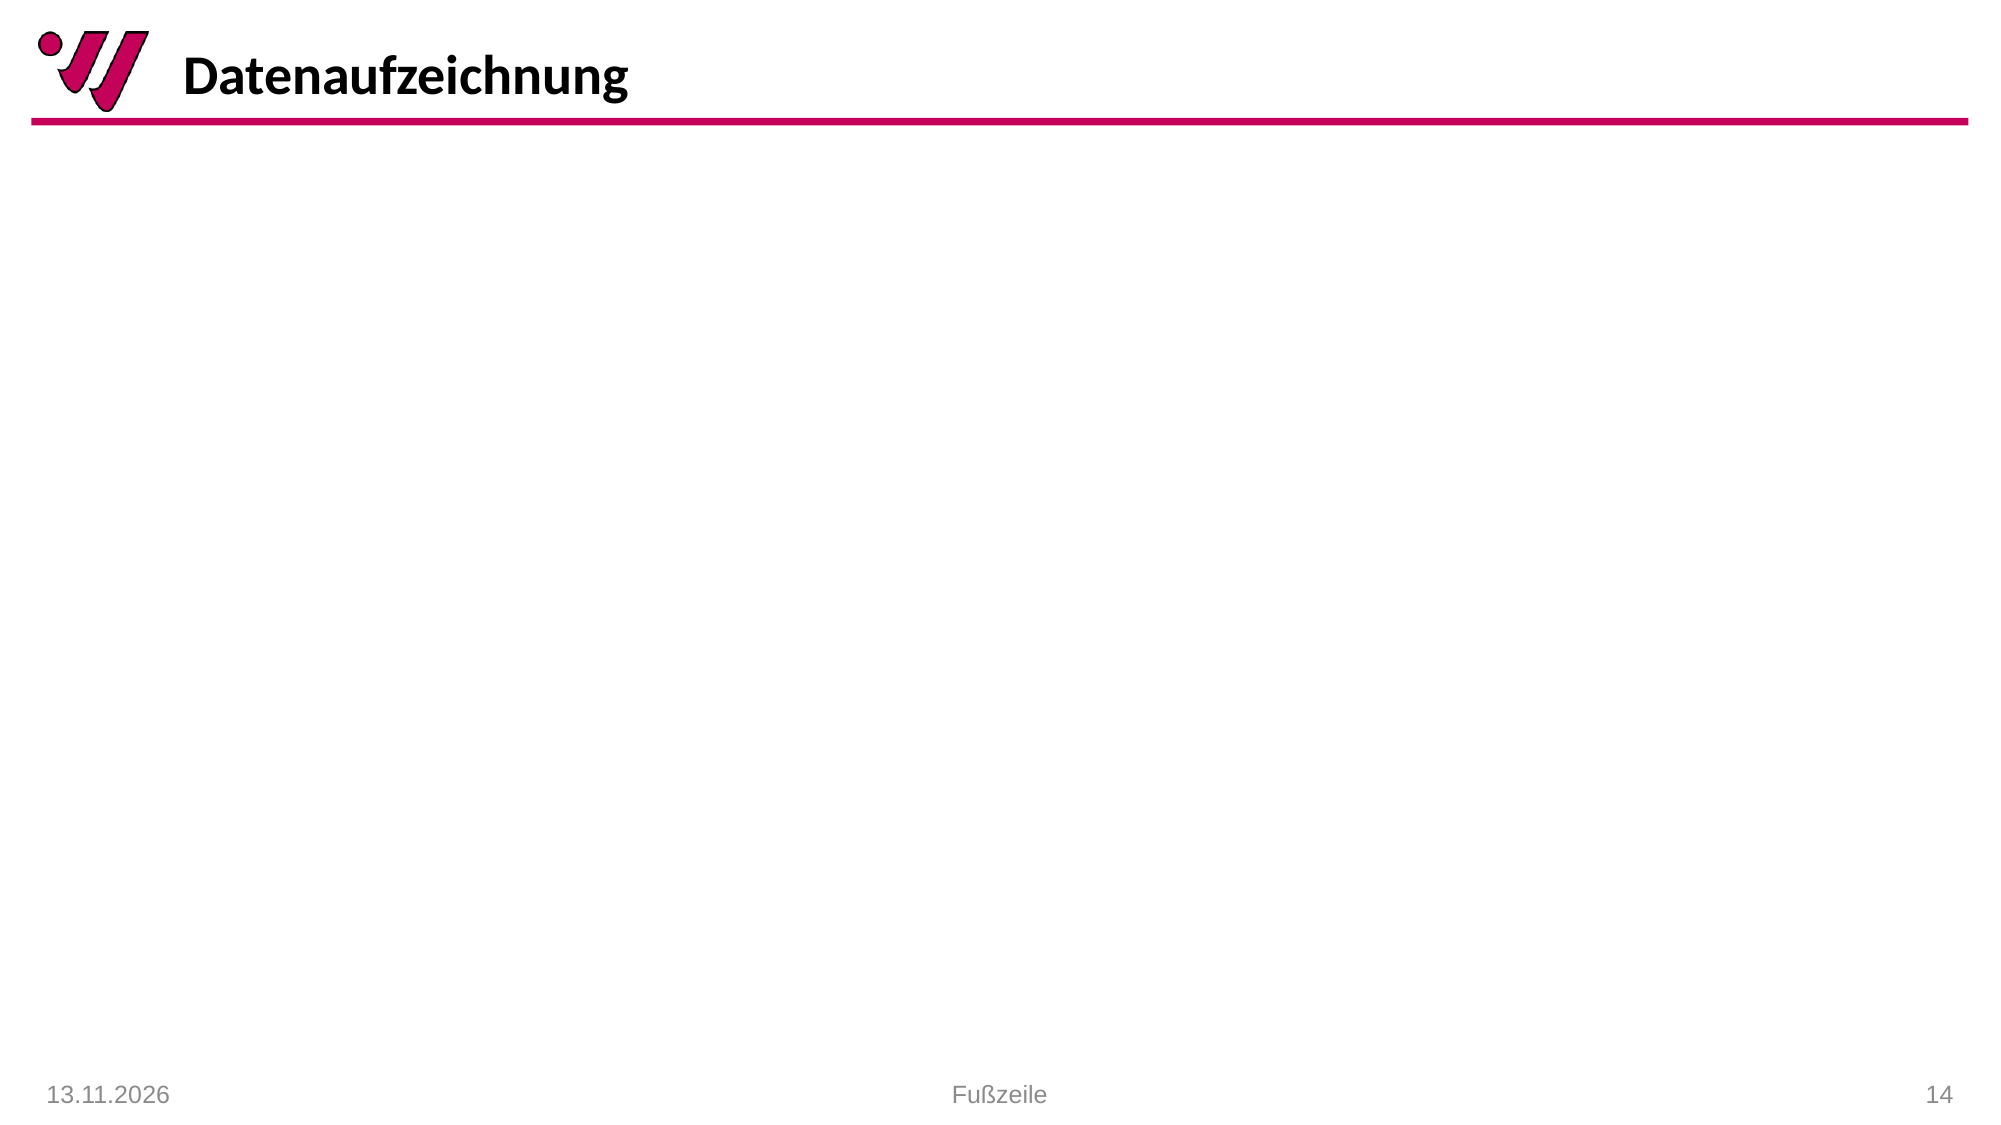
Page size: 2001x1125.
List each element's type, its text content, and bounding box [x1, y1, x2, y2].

picture [38, 31, 149, 112]
slide_number 14 [1649, 1064, 1969, 1124]
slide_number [31, 1064, 351, 1124]
footer Fußzeile [362, 1064, 1638, 1124]
title Datenaufzeichnung [168, 31, 1832, 114]
